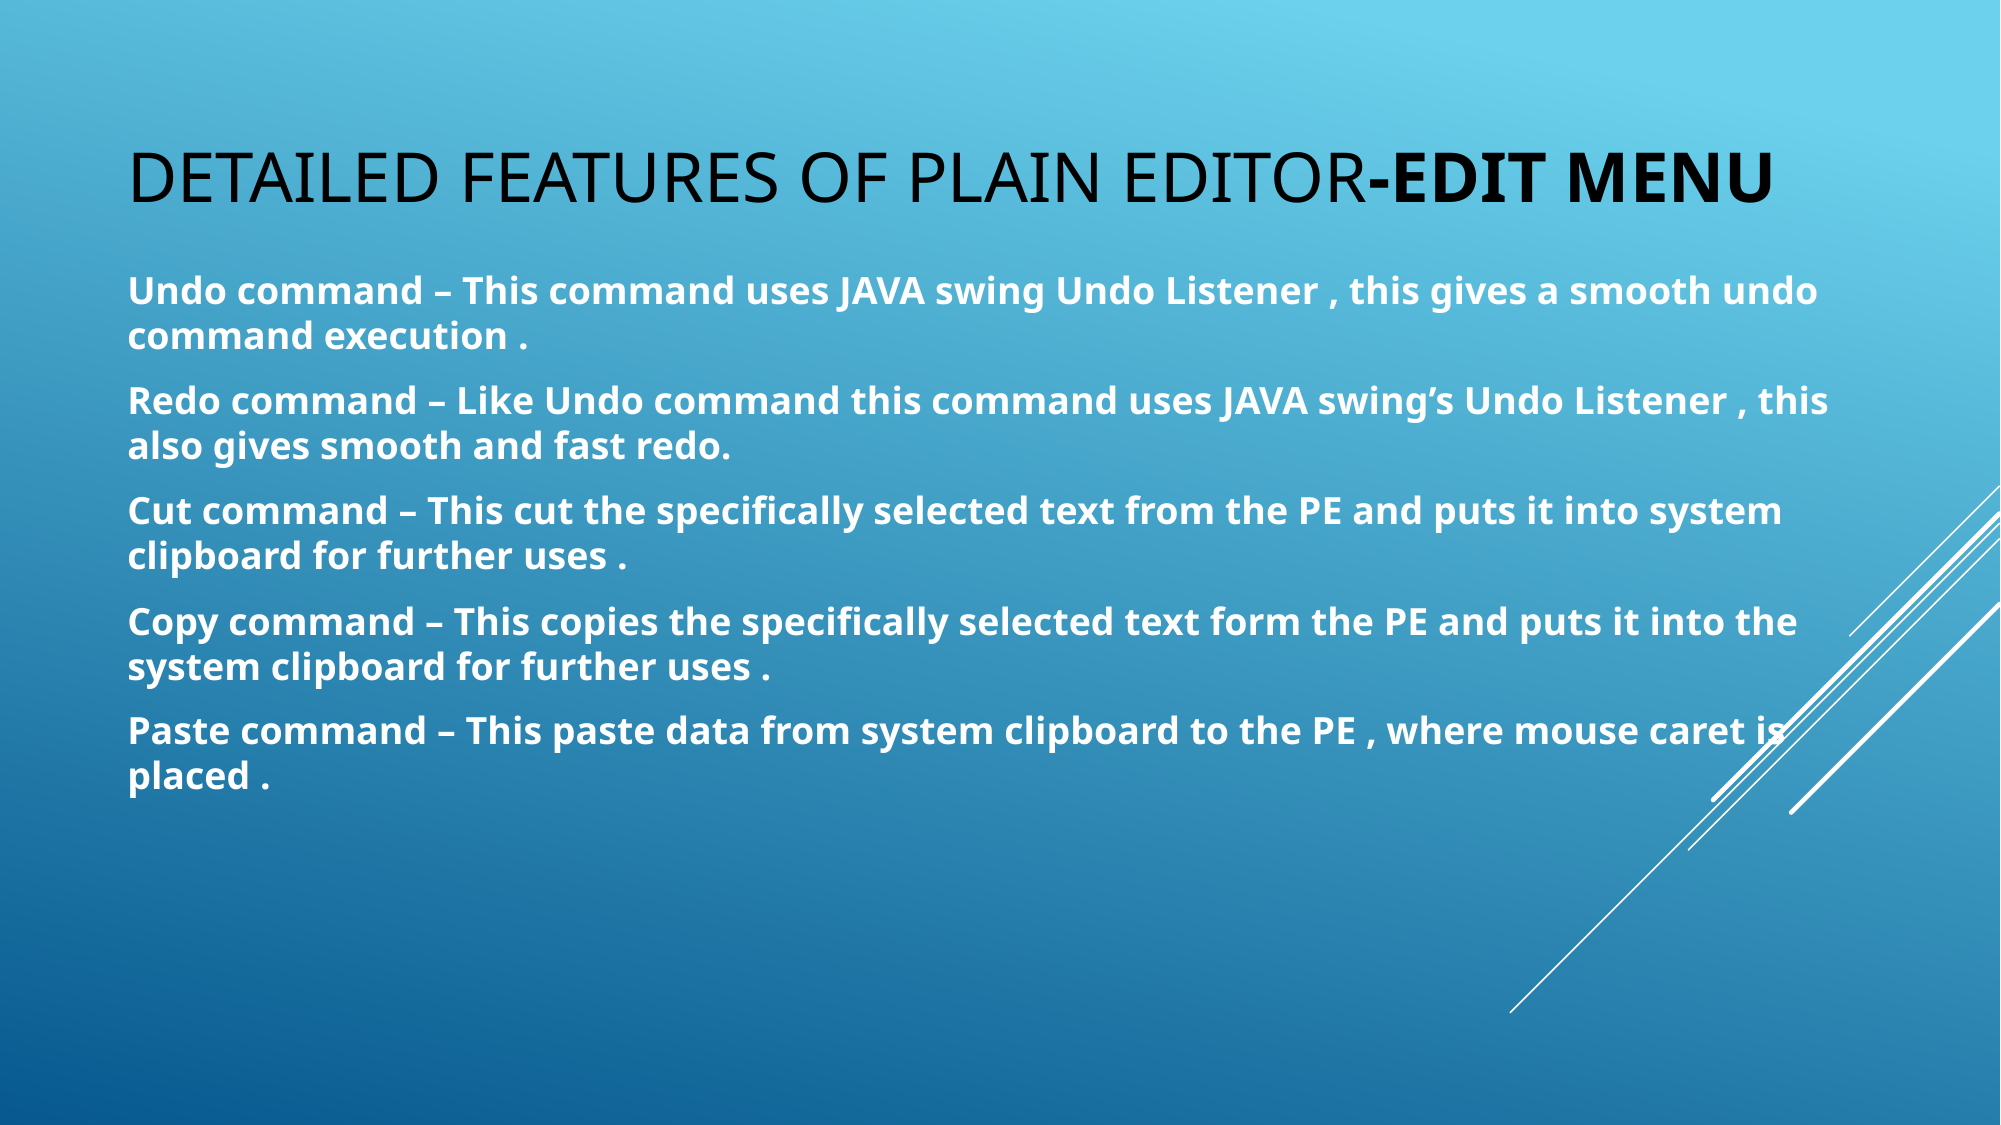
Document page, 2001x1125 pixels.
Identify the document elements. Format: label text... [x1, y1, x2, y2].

title Detailed features of plain editor-Edit menu [112, 105, 1811, 224]
list Undo command – This command uses JAVA swing Undo Listener , this gives a smooth undo command execution . Redo command – Like Undo command this command uses JAVA swing’s Undo Listener , this also gives smooth and fast redo. Cut command – This cut the specifically selected text from the PE and puts it into system clipboard for further uses . Copy command – This copies the specifically selected text form the PE and puts it into the system clipboard for further uses . Paste command – This paste data from system clipboard to the PE , where mouse caret is placed . [112, 259, 1885, 989]
